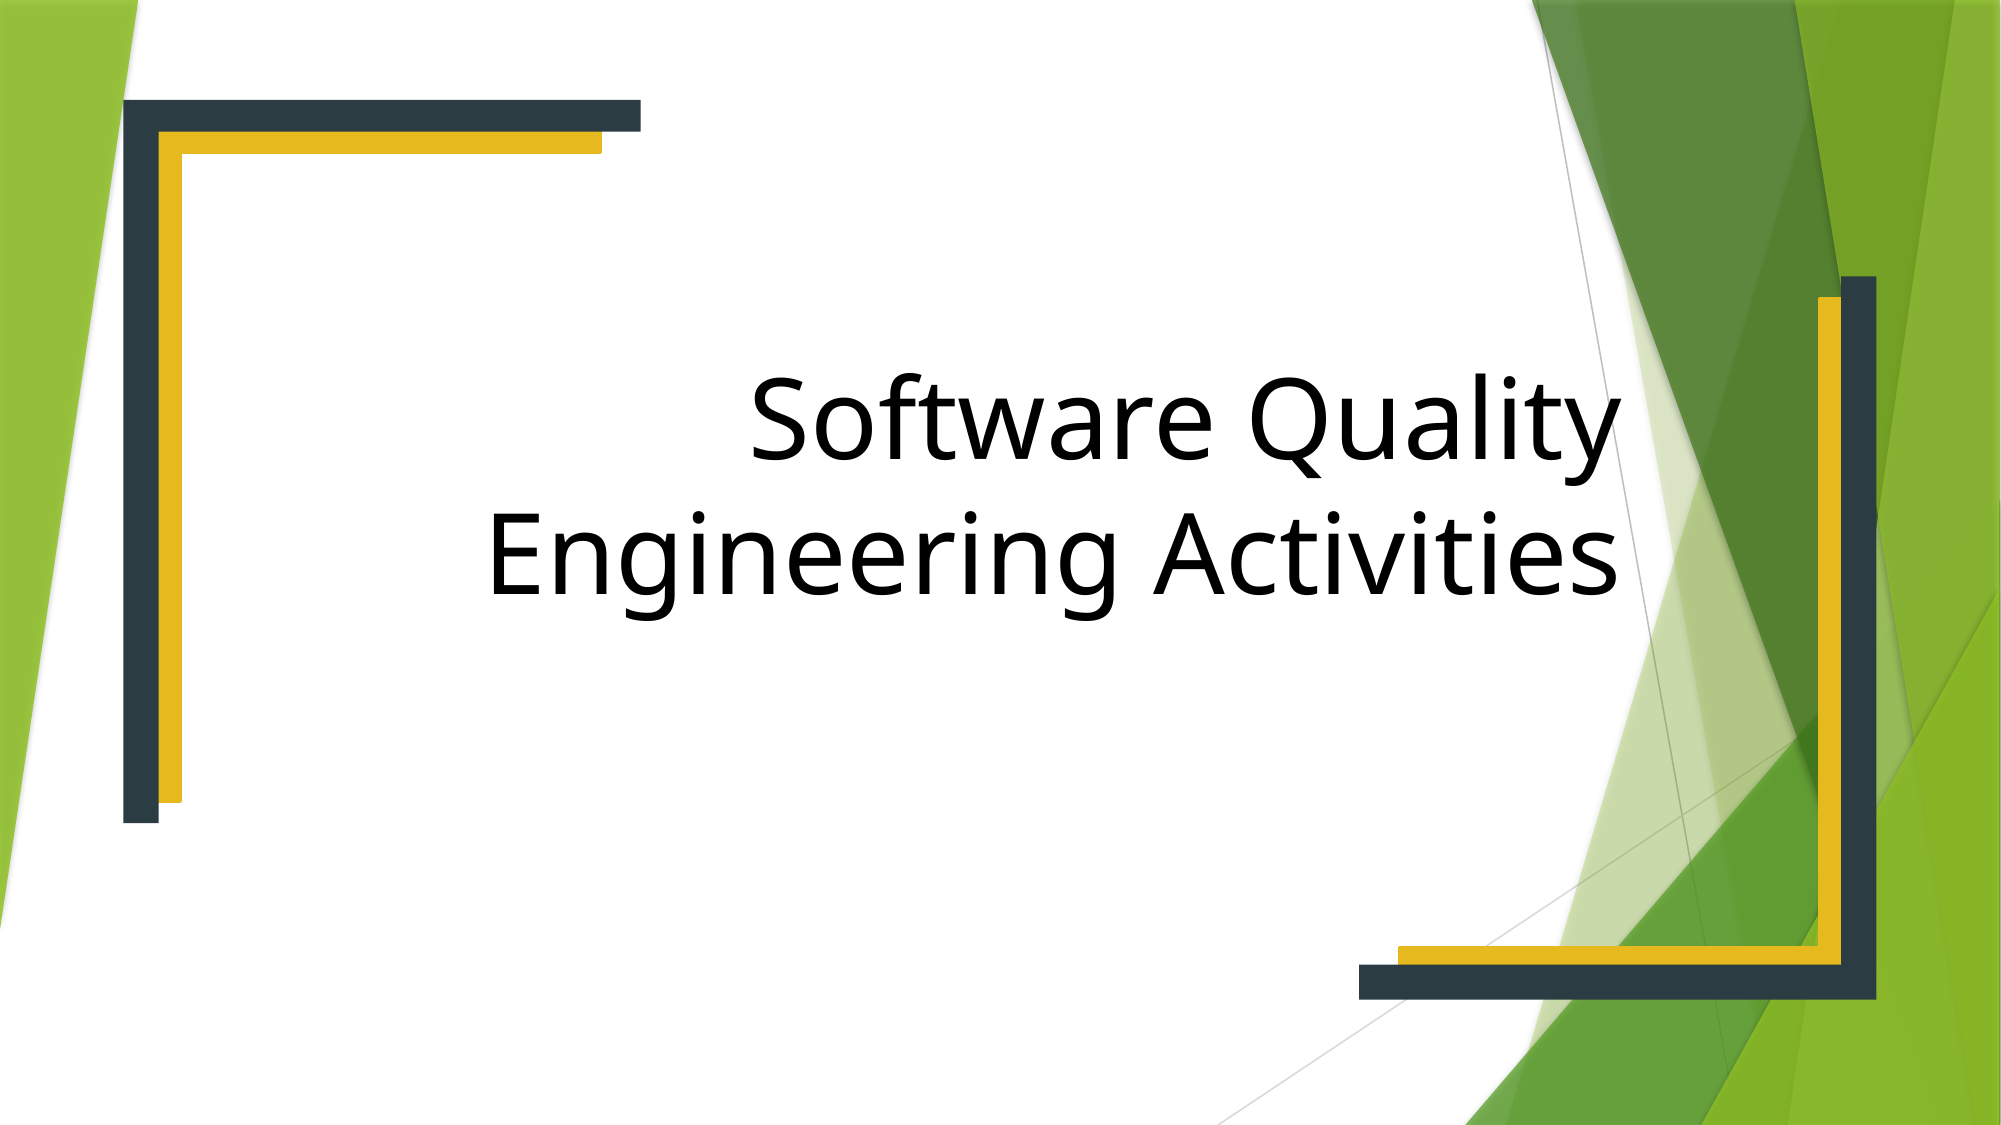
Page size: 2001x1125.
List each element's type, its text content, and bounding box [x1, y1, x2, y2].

title Software Quality Engineering Activities [362, 437, 1638, 625]
